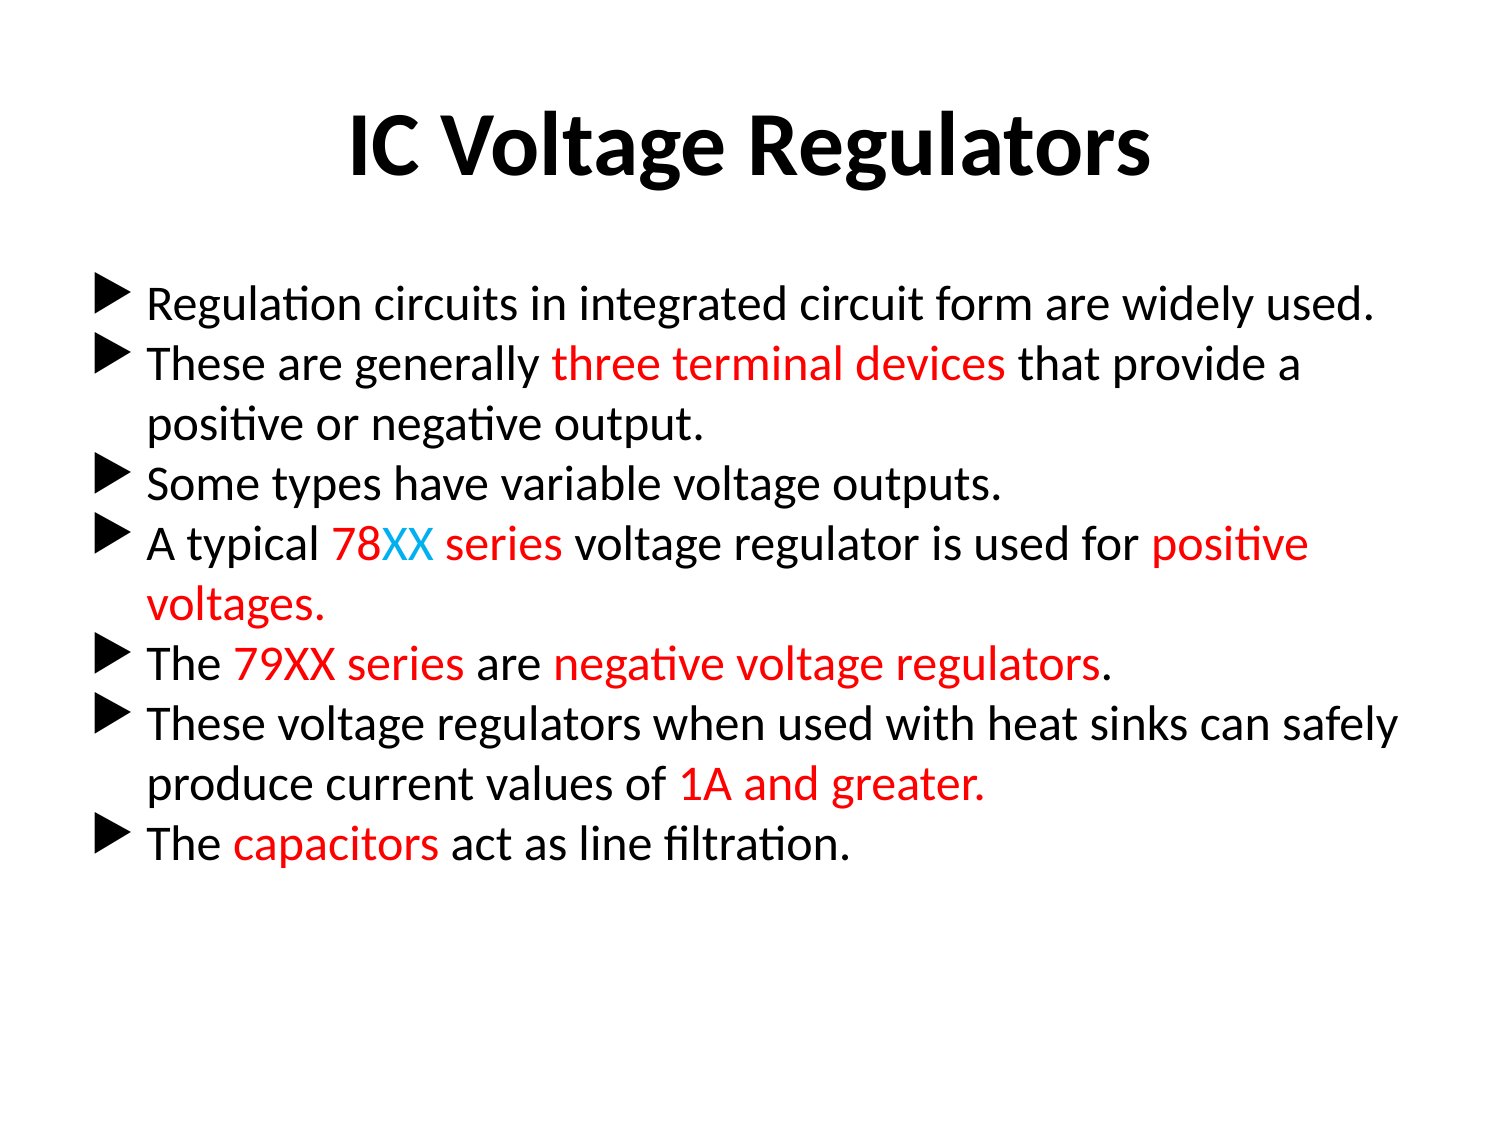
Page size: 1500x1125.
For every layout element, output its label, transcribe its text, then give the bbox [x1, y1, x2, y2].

title IC Voltage Regulators [75, 45, 1425, 233]
list Regulation circuits in integrated circuit form are widely used. These are generally three terminal devices that provide a positive or negative output. Some types have variable voltage outputs. A typical 78XX series voltage regulator is used for positive voltages. The 79XX series are negative voltage regulators. These voltage regulators when used with heat sinks can safely produce current values of 1A and greater. The capacitors act as line filtration. [75, 262, 1425, 1005]
